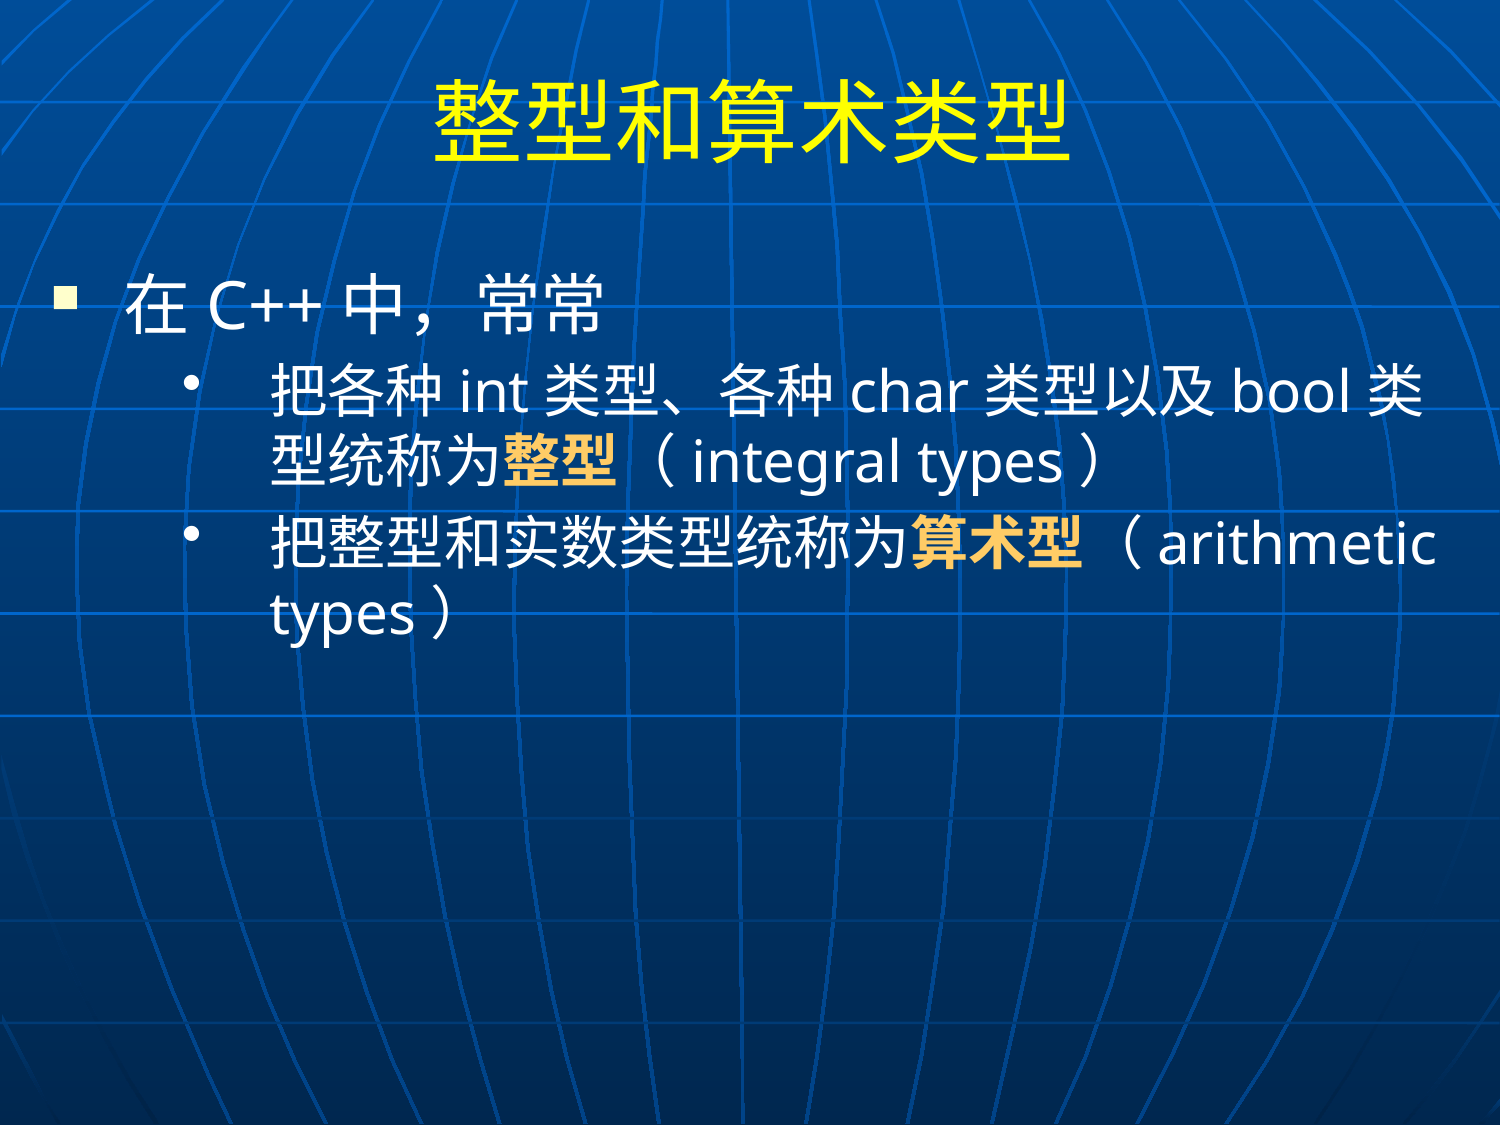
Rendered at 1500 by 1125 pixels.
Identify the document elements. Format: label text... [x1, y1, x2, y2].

title 整型和算术类型 [41, 19, 1465, 220]
list 在C++中，常常 把各种int类型、各种char类型以及bool类型统称为整型（integral types） 把整型和实数类型统称为算术型（arithmetic types） [35, 255, 1459, 1071]
